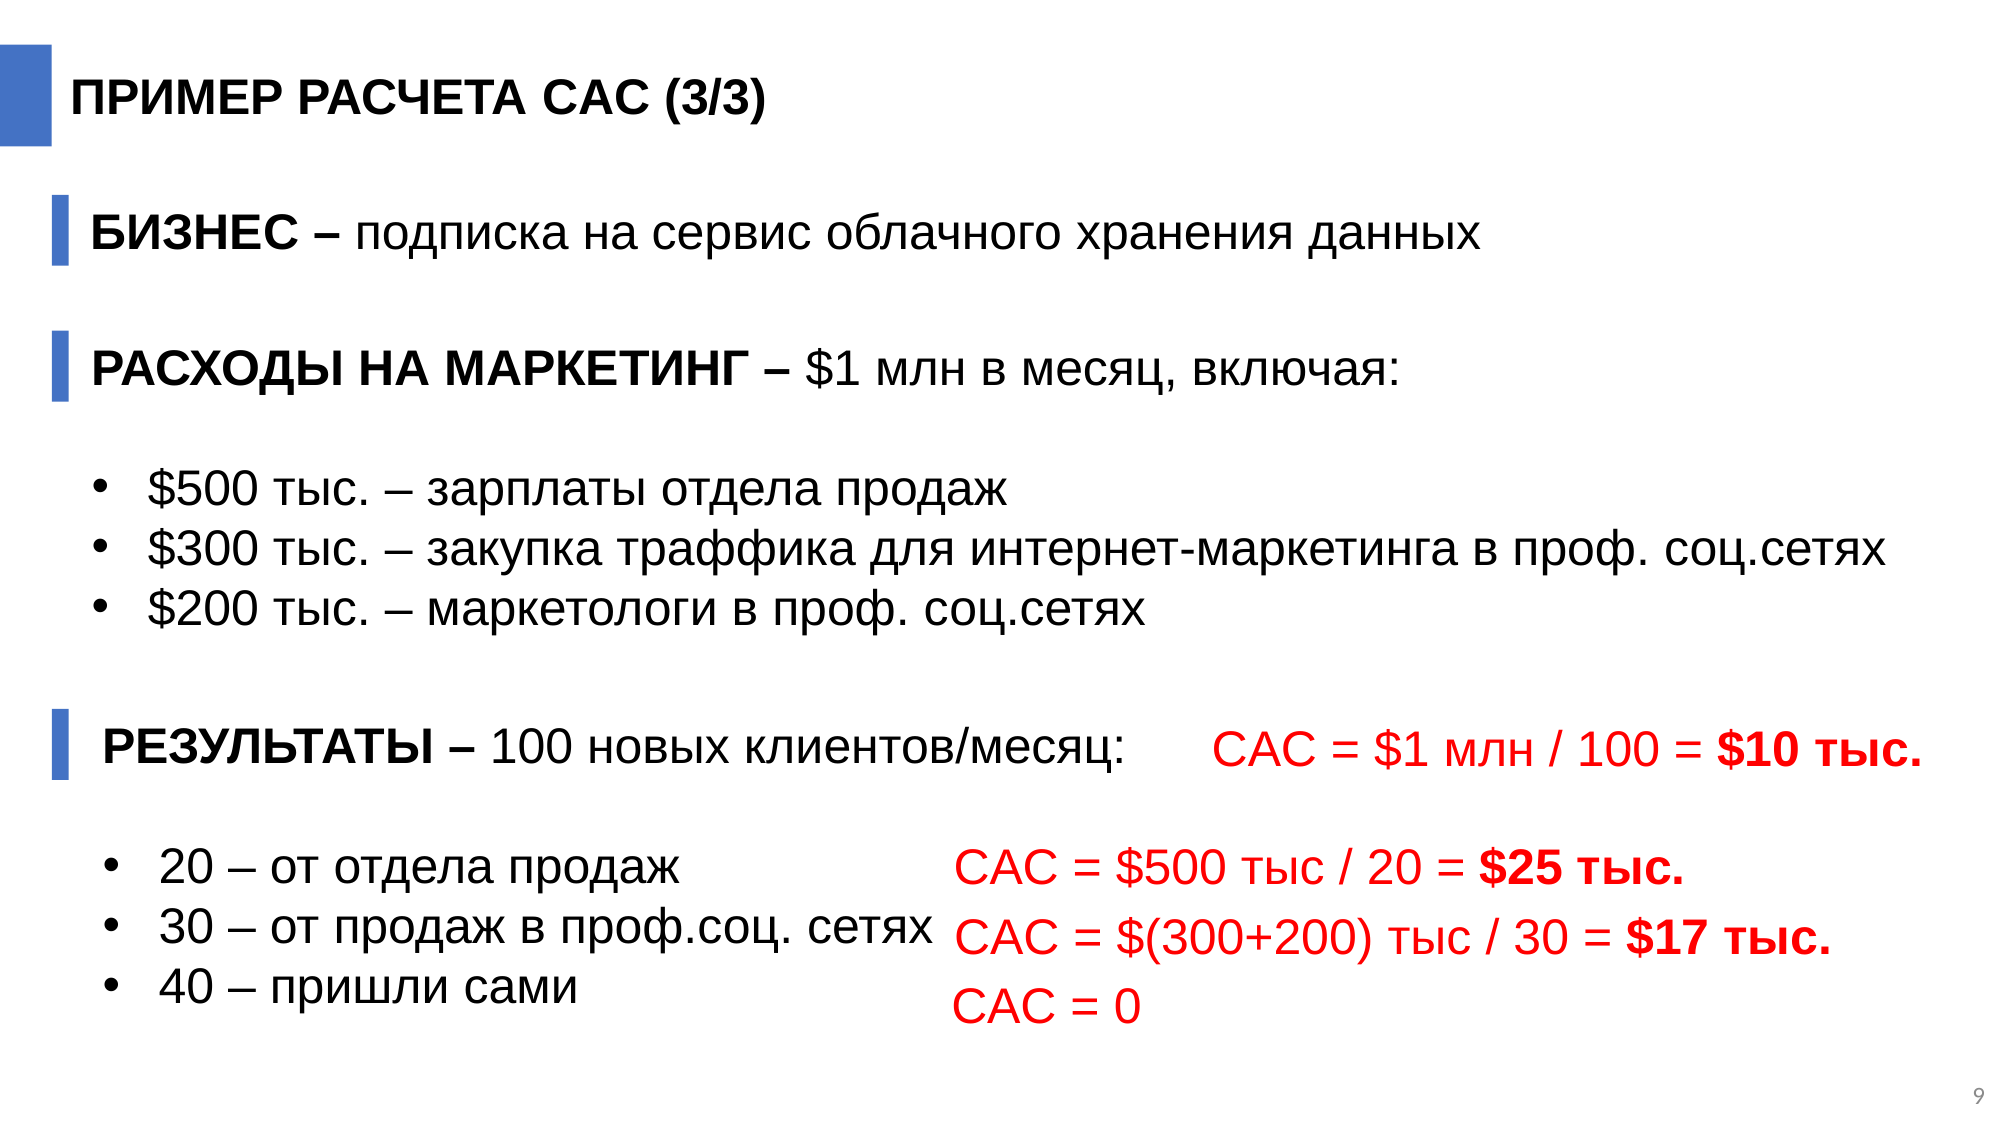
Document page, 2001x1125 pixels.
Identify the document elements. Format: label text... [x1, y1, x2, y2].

text_box ПРИМЕР РАСЧЕТА CAC (3/3) [55, 57, 783, 133]
text_box [0, 44, 53, 147]
text_box [51, 330, 70, 403]
slide_number 9 [1550, 1065, 2000, 1125]
text_box CAC = $500 тыс / 20 = $25 тыс. [938, 827, 1715, 902]
text_box [51, 708, 70, 781]
text_box РАСХОДЫ НА МАРКЕТИНГ – $1 млн в месяц, включая: $500 тыс. – зарплаты отдела продаж $300 тыс. – закупка траффика для интернет-маркетинга в проф. соц.сетях $200 тыс. – маркетологи в проф. соц.сетях [76, 328, 1903, 643]
text_box [51, 194, 70, 267]
text_box CAC = 0 [936, 966, 1157, 1041]
text_box CAC = $(300+200) тыс / 30 = $17 тыс. [939, 896, 1862, 972]
text_box CAC = $1 млн / 100 = $10 тыс. [1196, 708, 1953, 784]
text_box РЕЗУЛЬТАТЫ – 100 новых клиентов/месяц: 20 – от отдела продаж 30 – от продаж в проф.соц. сетях 40 – пришли сами [87, 706, 1142, 1022]
text_box БИЗНЕС – подписка на сервис облачного хранения данных [75, 192, 1497, 268]
